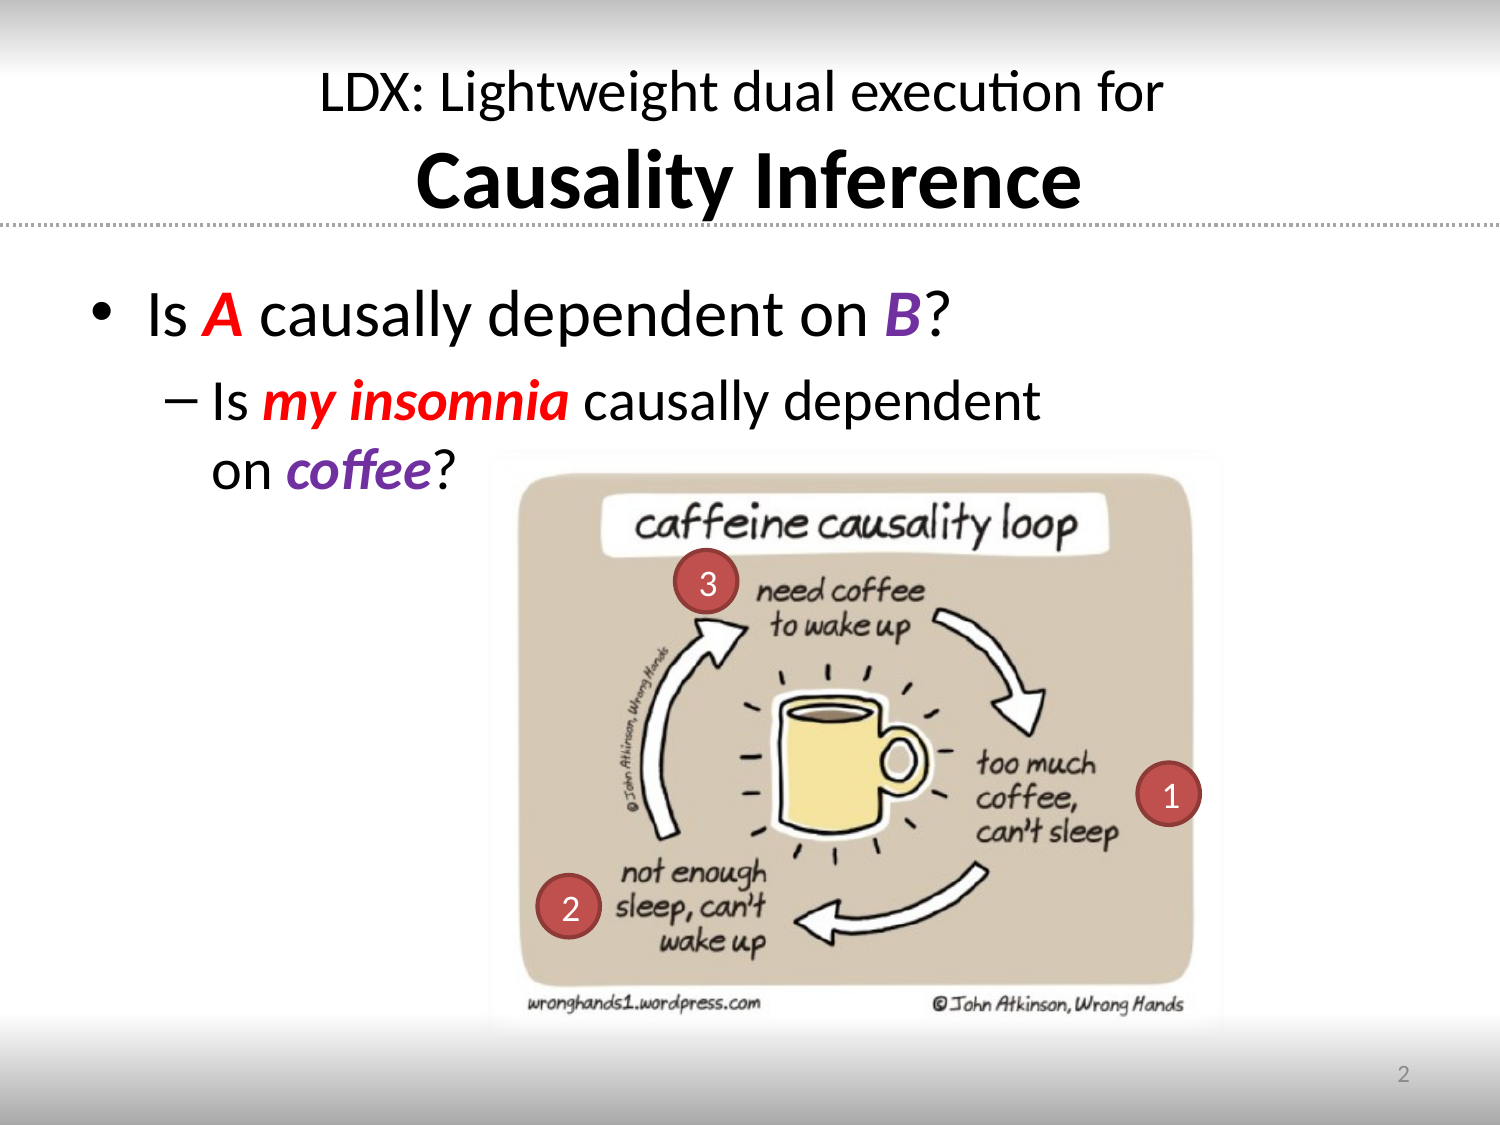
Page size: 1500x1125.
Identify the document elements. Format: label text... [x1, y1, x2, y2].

list Is A causally dependent on B? Is my insomnia causally dependent on coffee? [75, 262, 1075, 1005]
slide_number 2 [1074, 1042, 1425, 1103]
picture [487, 449, 1226, 1041]
title LDX: Lightweight dual execution for Causality Inference [75, 45, 1425, 233]
